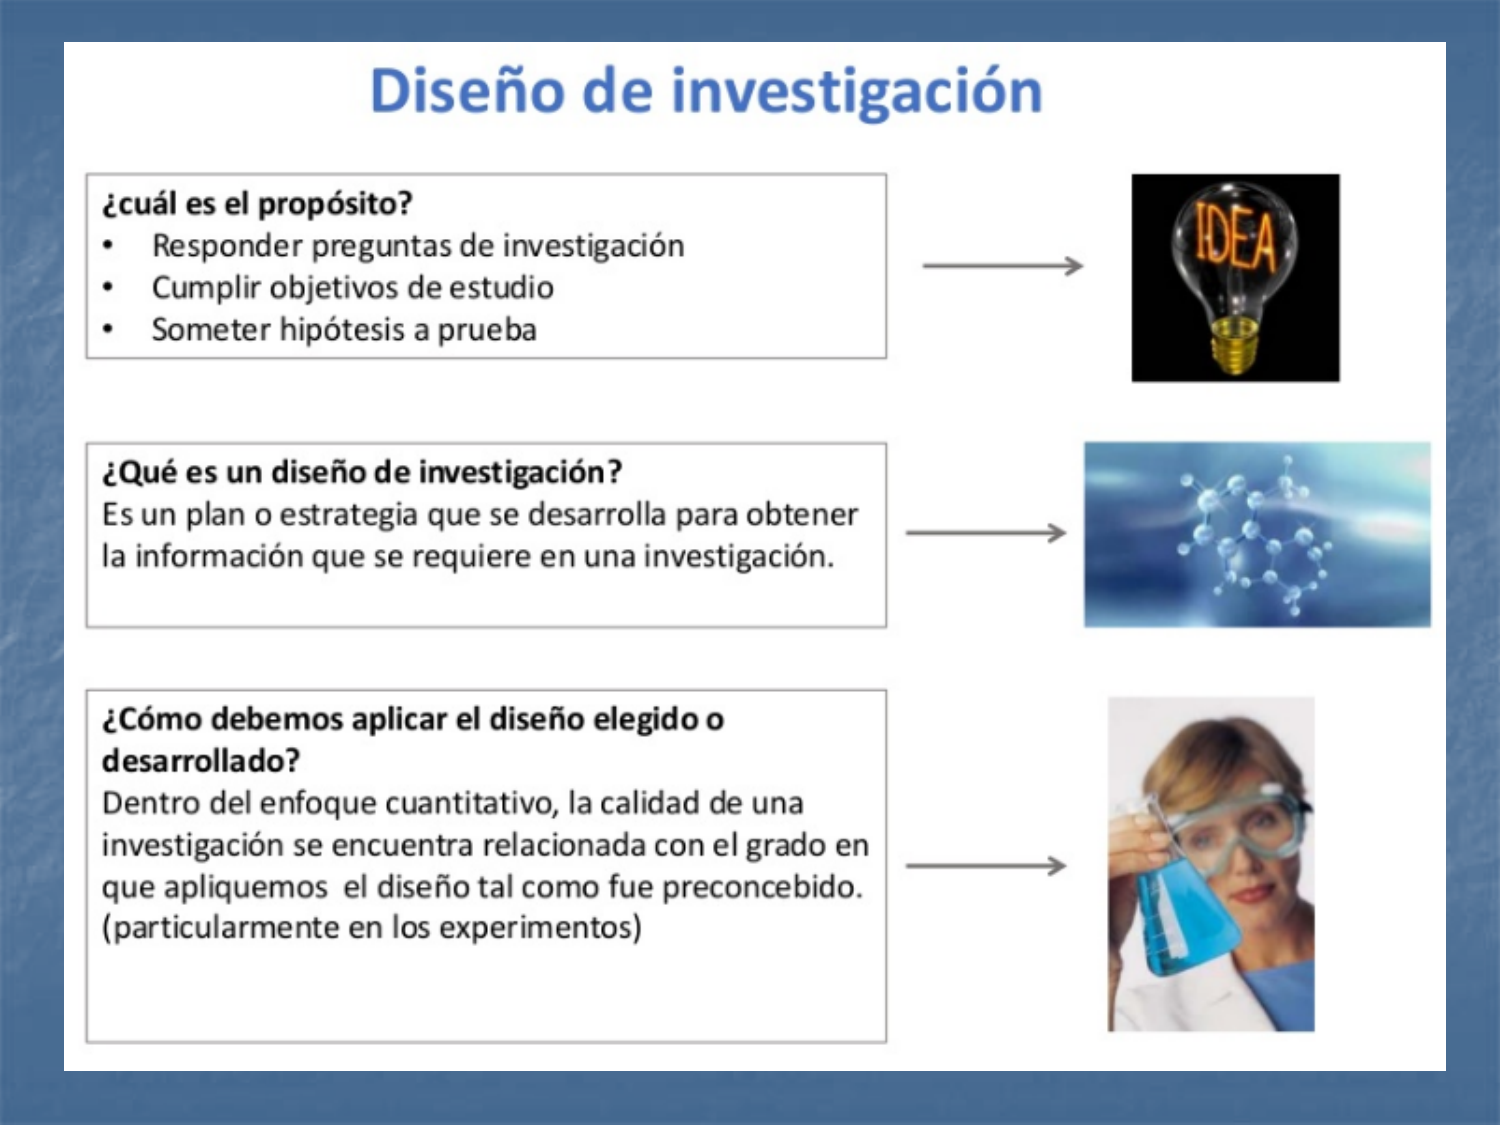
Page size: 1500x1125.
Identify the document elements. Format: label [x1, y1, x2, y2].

picture [64, 42, 1446, 1071]
